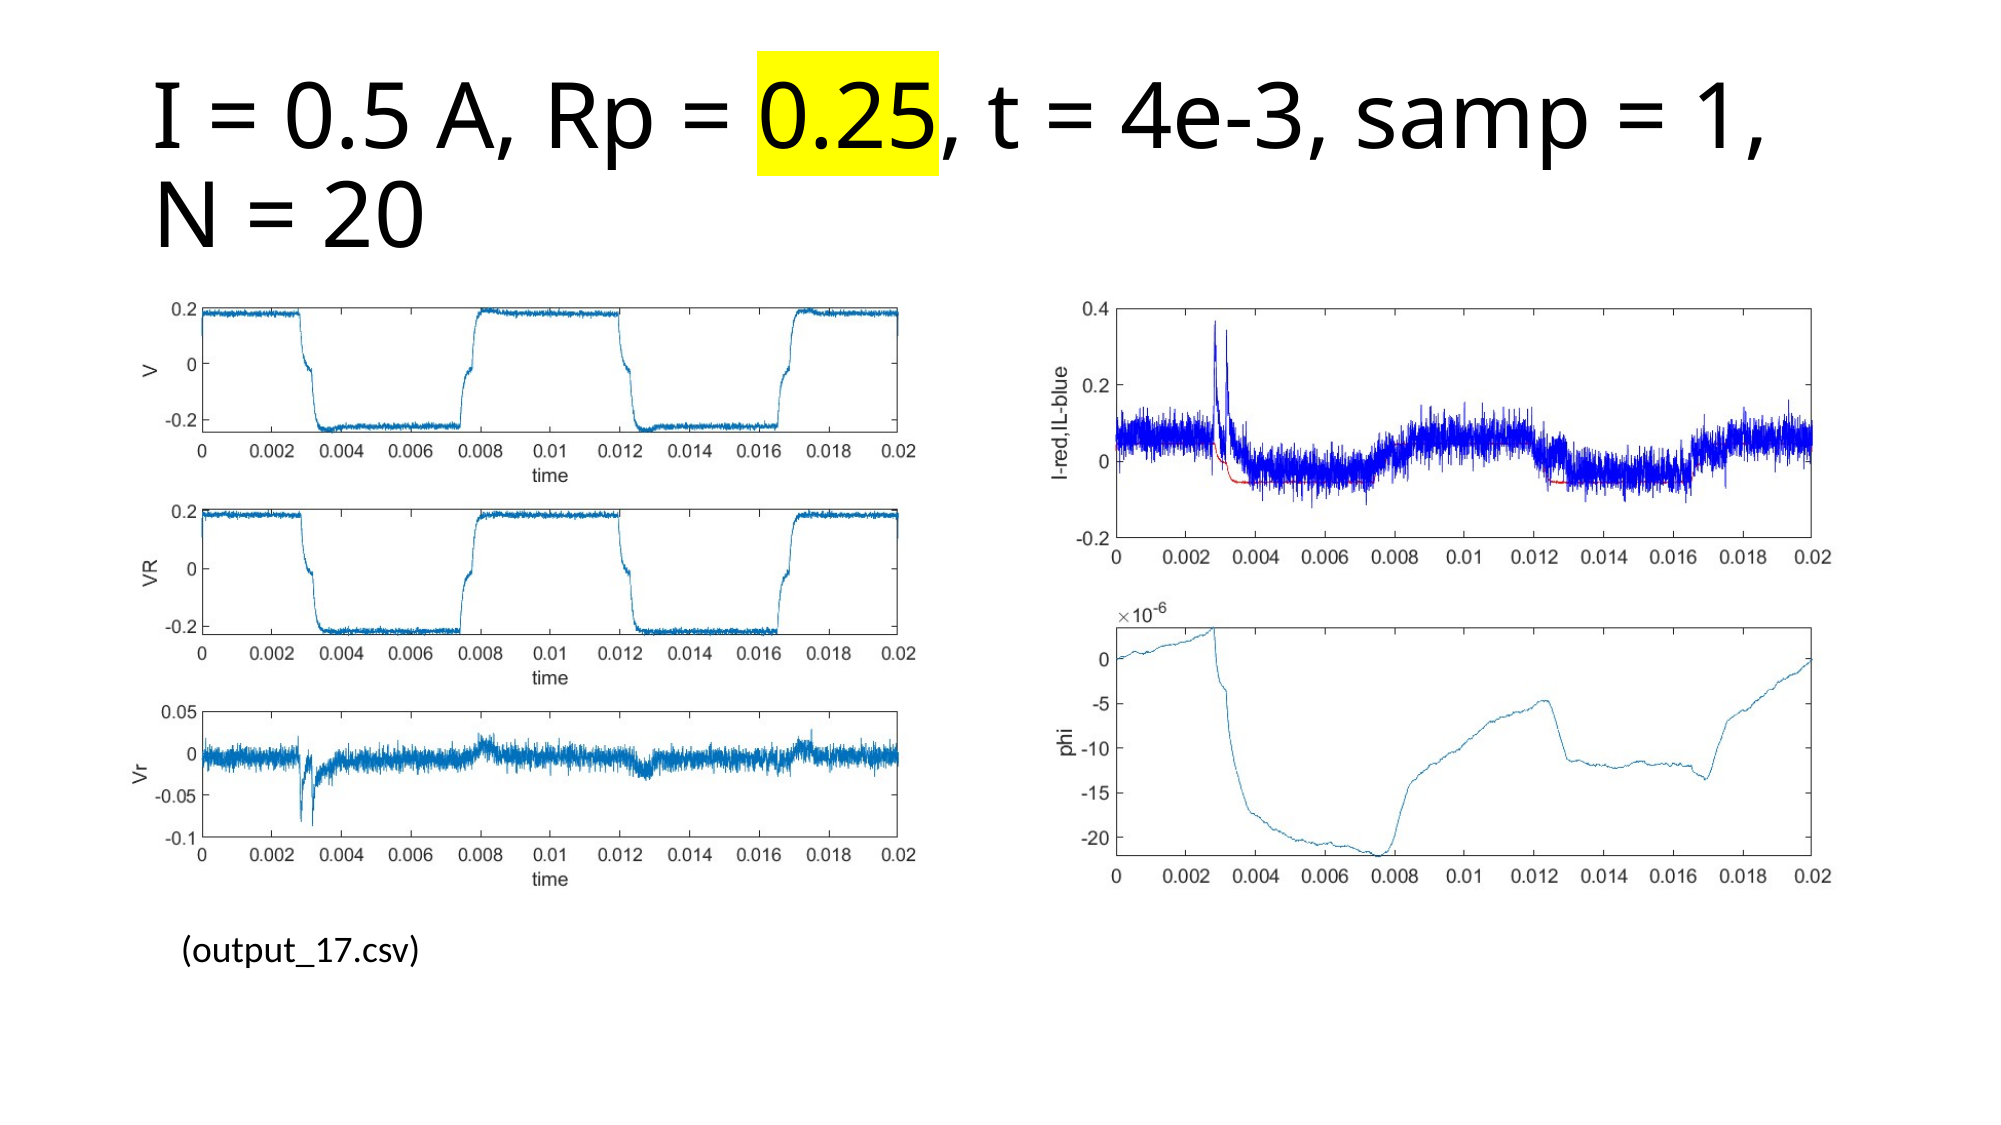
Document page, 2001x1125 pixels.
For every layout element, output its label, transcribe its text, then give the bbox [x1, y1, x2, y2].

text_box (output_17.csv) [166, 917, 1334, 978]
picture [85, 257, 984, 931]
title I = 0.5 A, Rp = 0.25, t = 4e-3, samp = 1, N = 20 [137, 59, 1863, 278]
picture [999, 258, 1898, 931]
